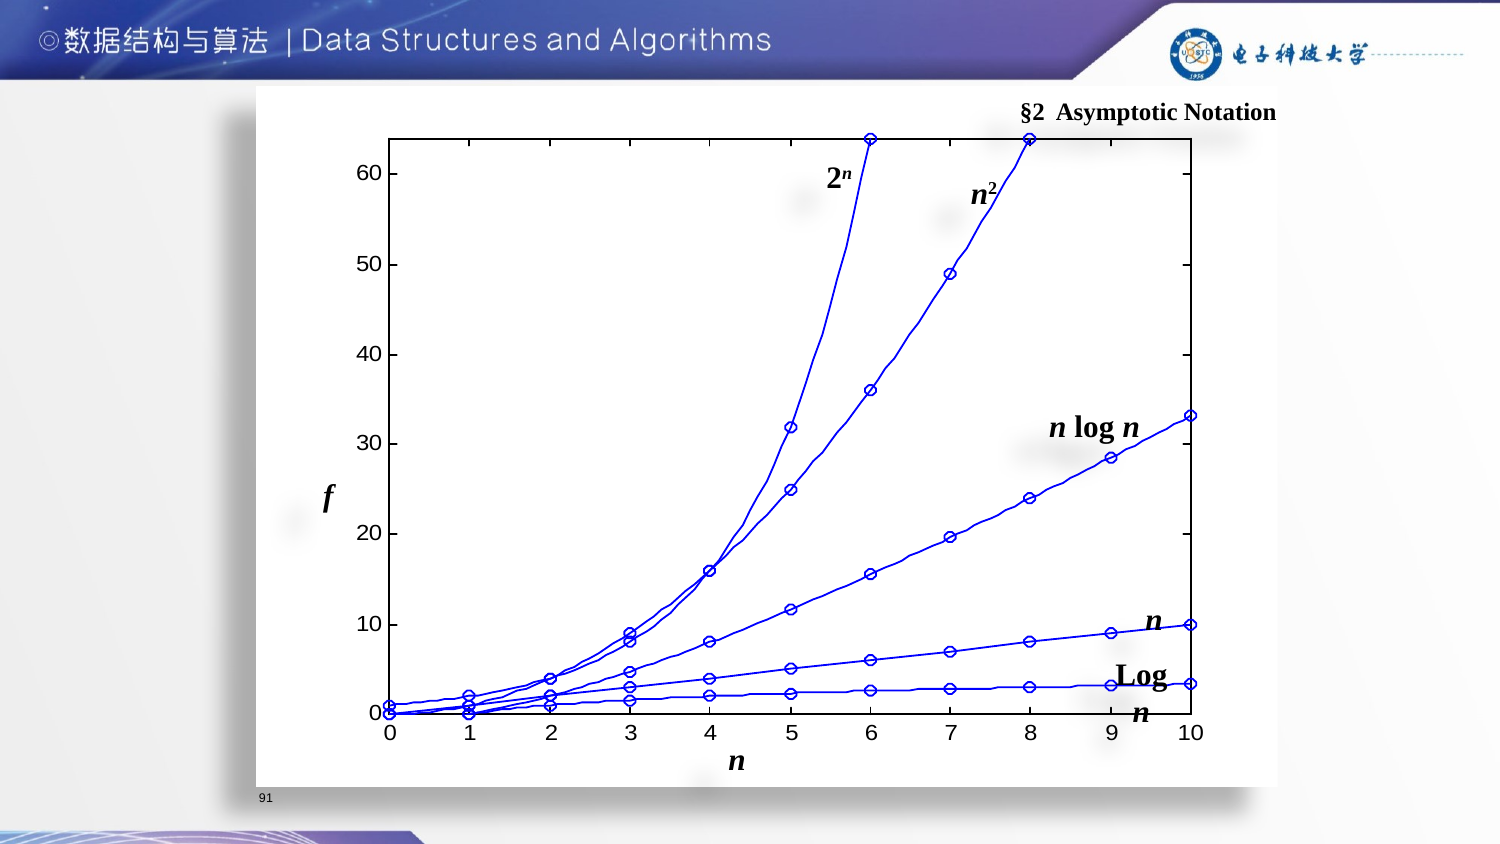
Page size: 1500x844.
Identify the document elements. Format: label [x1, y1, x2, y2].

picture [0, 0, 1500, 844]
text_box [255, 86, 1278, 787]
